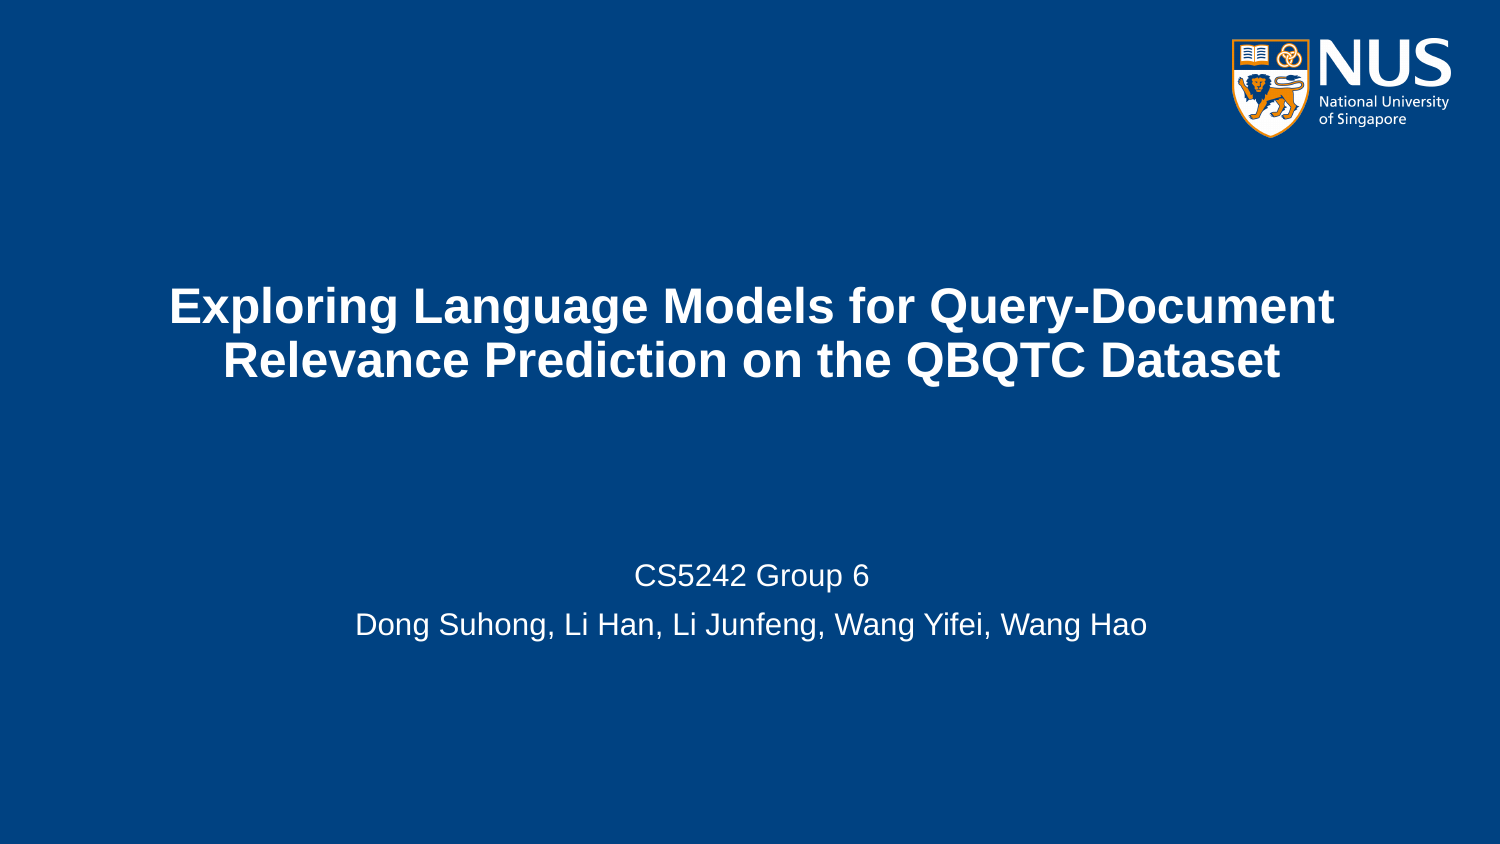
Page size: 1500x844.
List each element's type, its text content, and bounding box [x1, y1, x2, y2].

subtitle CS5242 Group 6 Dong Suhong, Li Han, Li Junfeng, Wang Yifei, Wang Hao [205, 551, 1299, 756]
picture [1232, 38, 1451, 138]
title Exploring Language Models for Query-Document Relevance Prediction on the QBQTC Dataset [107, 273, 1397, 536]
